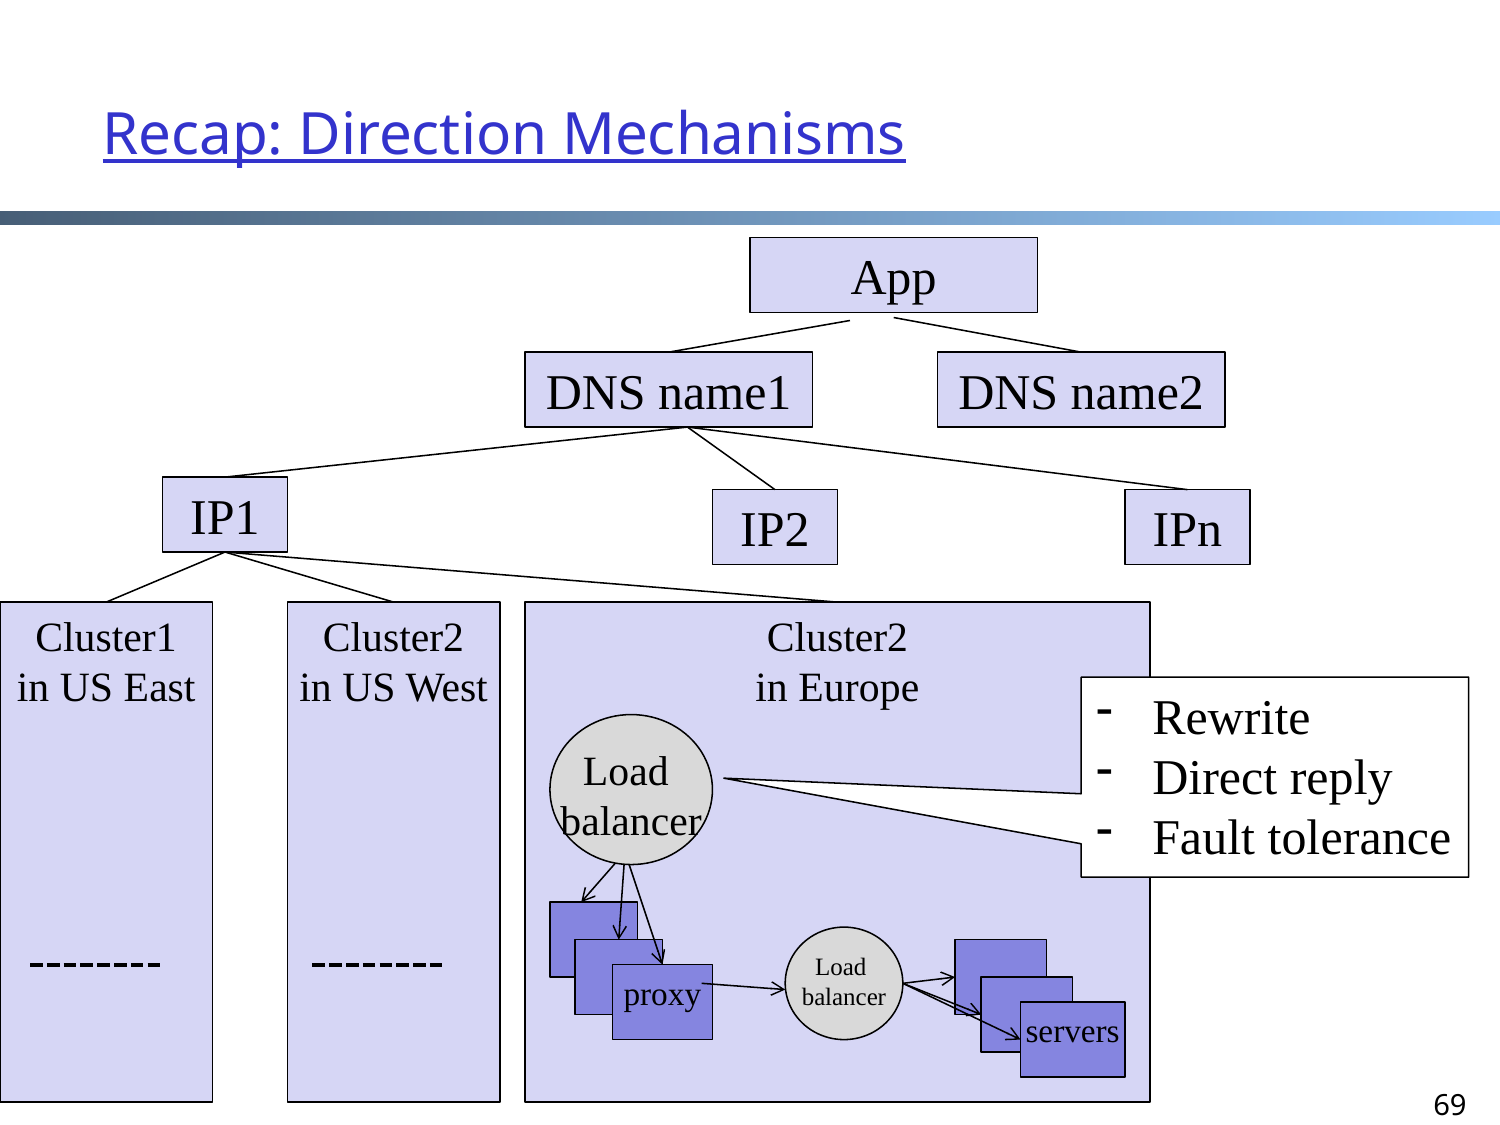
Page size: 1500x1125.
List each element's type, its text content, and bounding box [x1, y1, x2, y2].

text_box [668, 320, 851, 353]
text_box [162, 351, 1251, 565]
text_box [701, 926, 1126, 1078]
slide_number 69 [1406, 1078, 1482, 1125]
text_box App [749, 237, 1038, 313]
text_box Rewrite Direct reply Fault tolerance [1154, 677, 1469, 878]
title Recap: Direction Mechanisms [87, 37, 1438, 225]
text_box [893, 317, 1082, 353]
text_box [0, 551, 1151, 1103]
